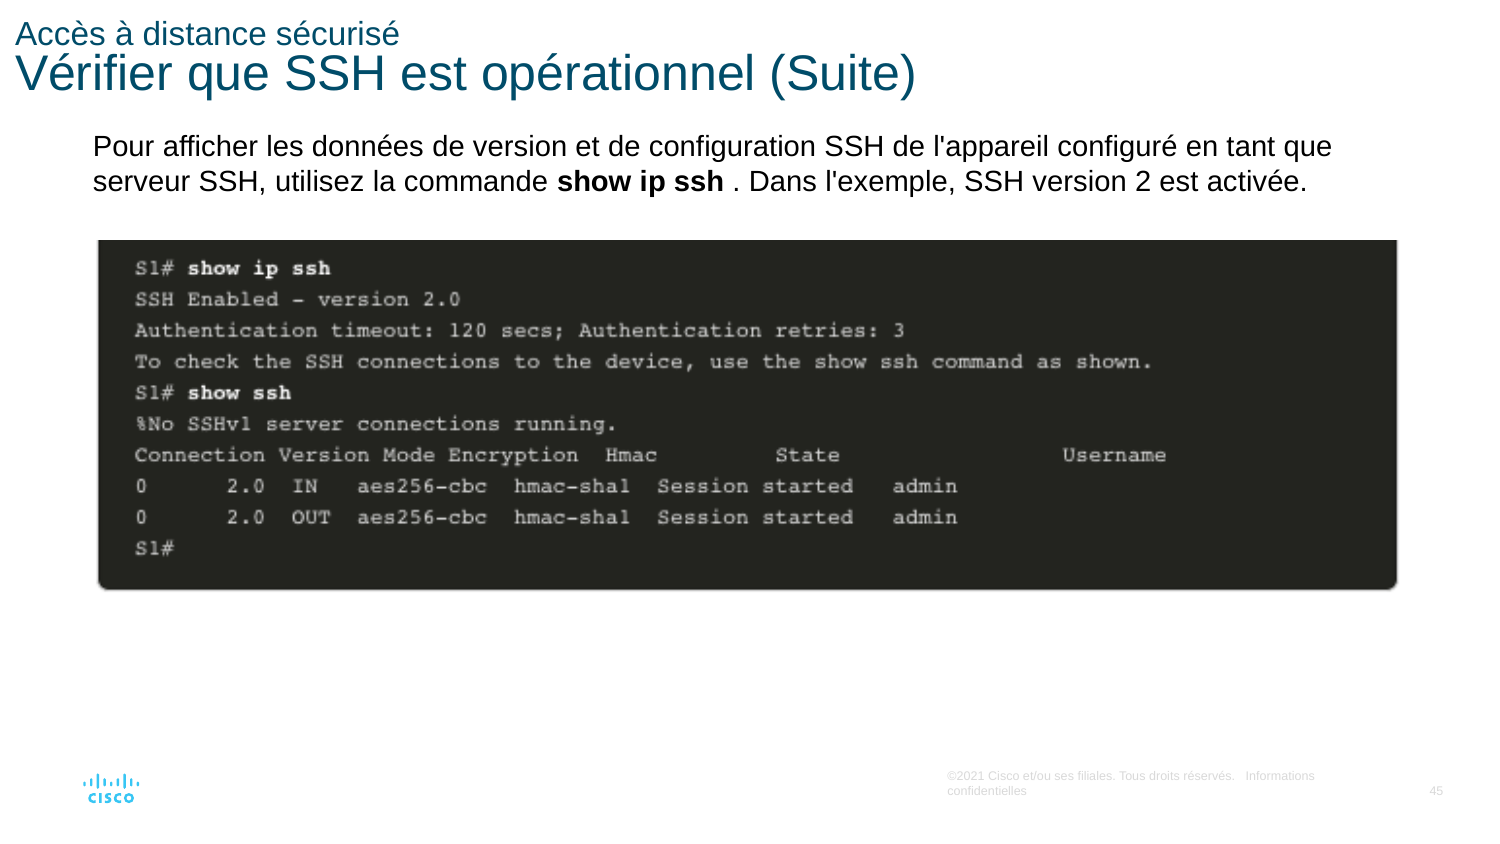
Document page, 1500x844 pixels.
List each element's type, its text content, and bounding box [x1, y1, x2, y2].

list Pour afficher les données de version et de configuration SSH de l'appareil configuré en tant que serveur SSH, utilisez la commande show ip ssh . Dans l'exemple, SSH version 2 est activée. [77, 120, 1437, 214]
title Accès à distance sécurisé Vérifier que SSH est opérationnel (Suite) [0, 0, 1369, 121]
picture [92, 239, 1408, 598]
